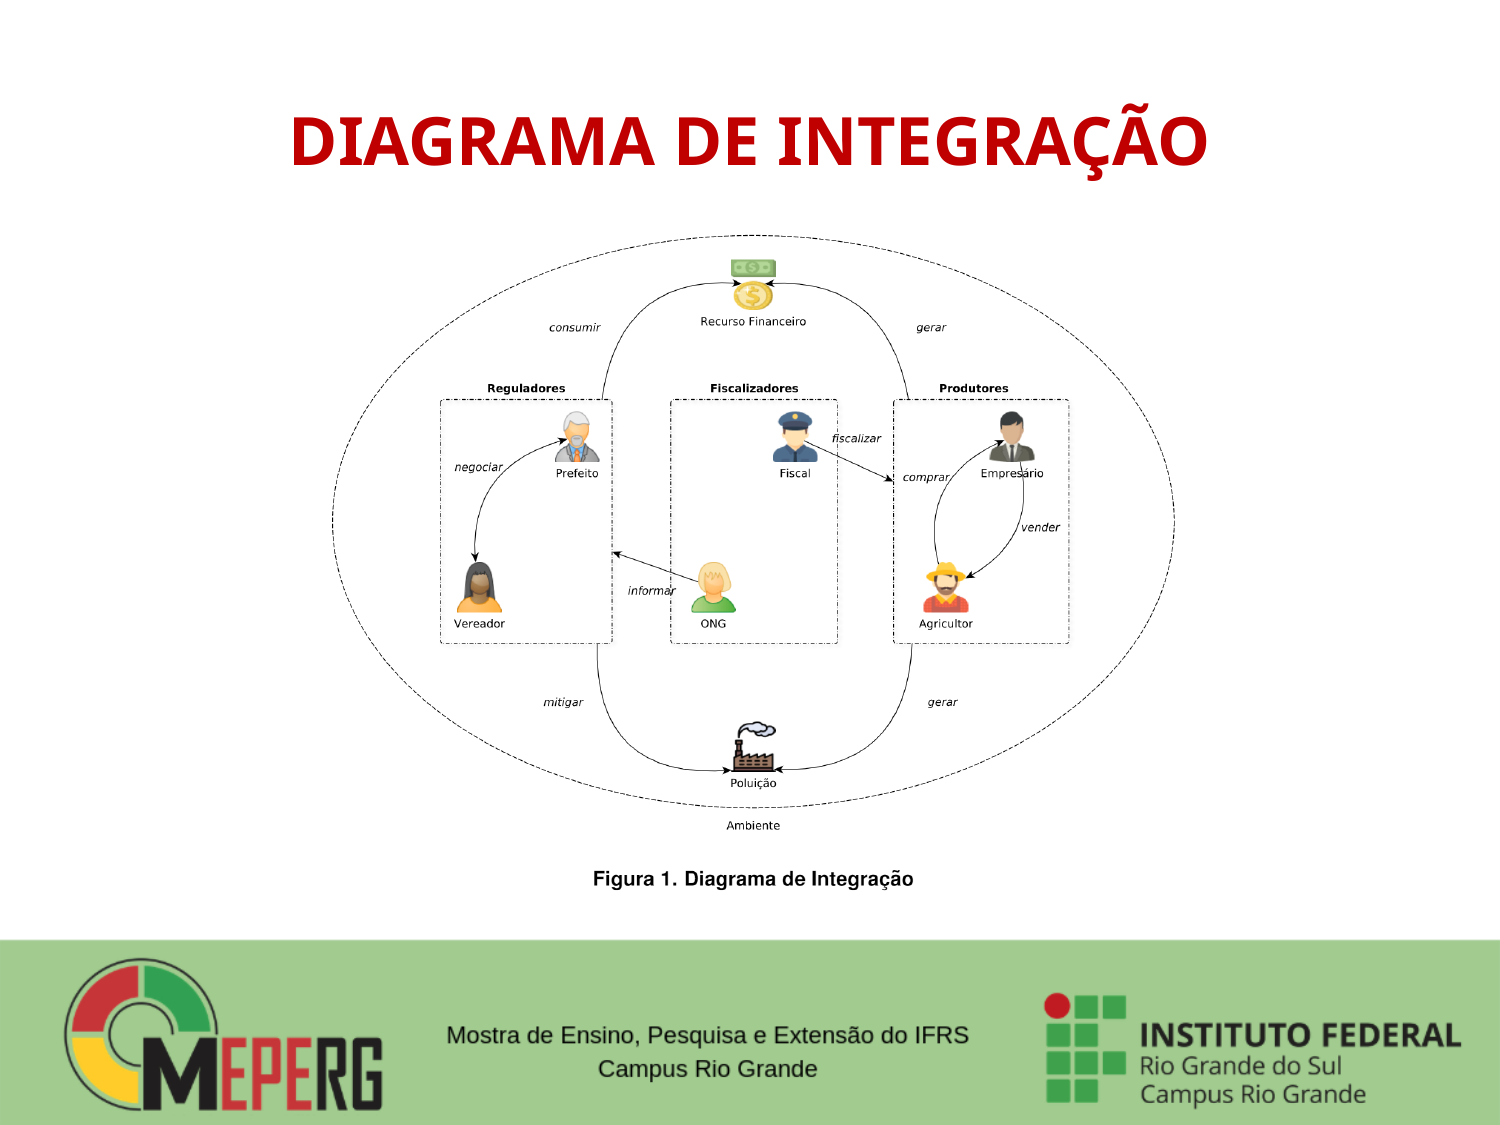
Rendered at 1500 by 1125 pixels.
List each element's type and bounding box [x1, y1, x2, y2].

picture [0, 0, 1500, 1125]
list [147, 196, 1342, 896]
